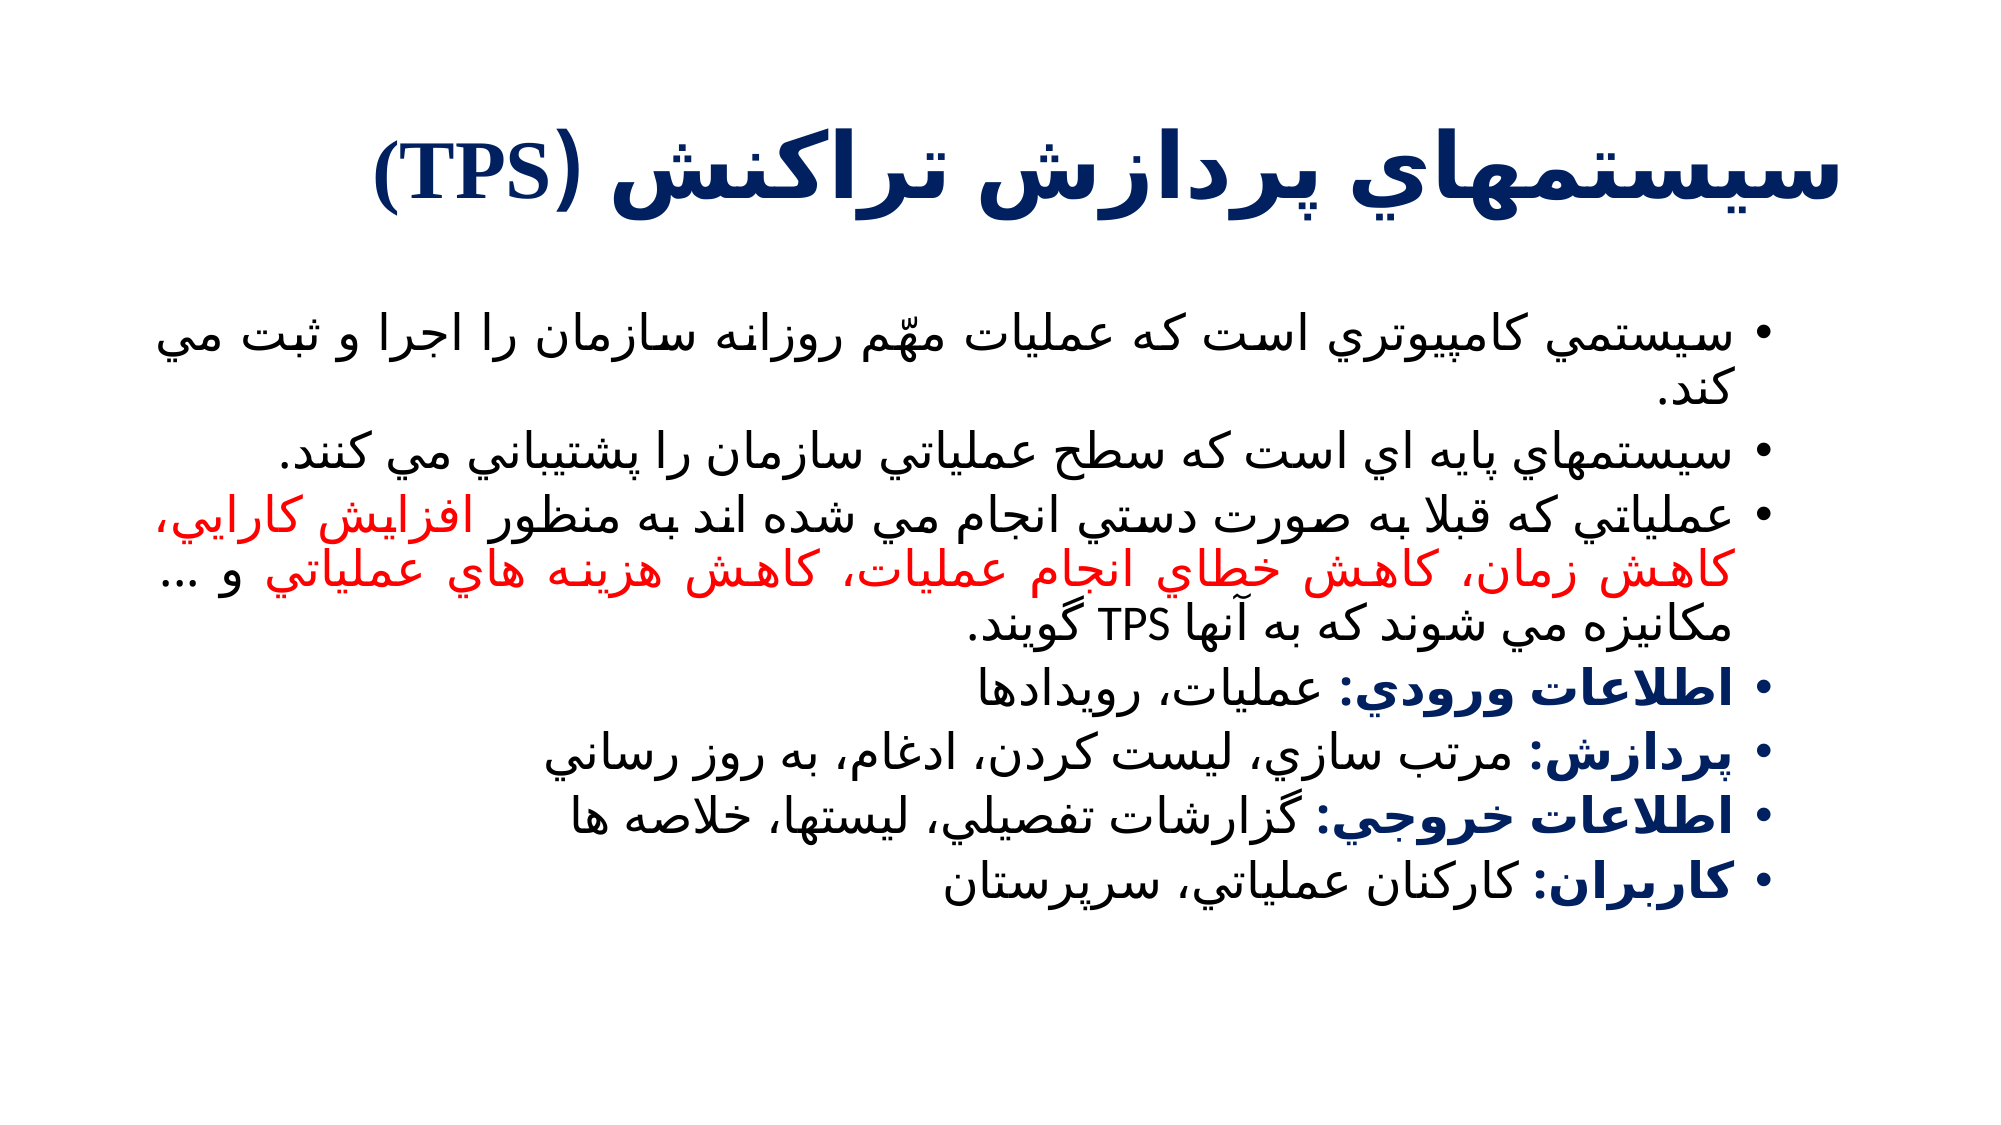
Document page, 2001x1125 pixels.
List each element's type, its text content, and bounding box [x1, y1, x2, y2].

title سيستمهاي پردازش تراکنش (TPS) [137, 59, 1863, 278]
list سيستمي کامپيوتري است که عمليات مهّم روزانه سازمان را اجرا و ثبت مي کند. سيستمهاي پايه اي است که سطح عملياتي سازمان را پشتيباني مي کنند. عملياتي كه قبلا به صورت دستي انجام مي شده اند به منظور افزايش كارايي، كاهش زمان، كاهش خطاي انجام عمليات، كاهش هزينه هاي عملياتي و ... مكانيزه مي شوند كه به آنها TPS گويند. اطلاعات ورودي: عمليات، رويدادها پردازش: مرتب سازي، ليست کردن، ادغام، به روز رساني اطلاعات خروجي: گزارشات تفصيلي، ليستها، خلاصه ها کاربران: کارکنان عملياتي، سرپرستان [137, 299, 1863, 1014]
